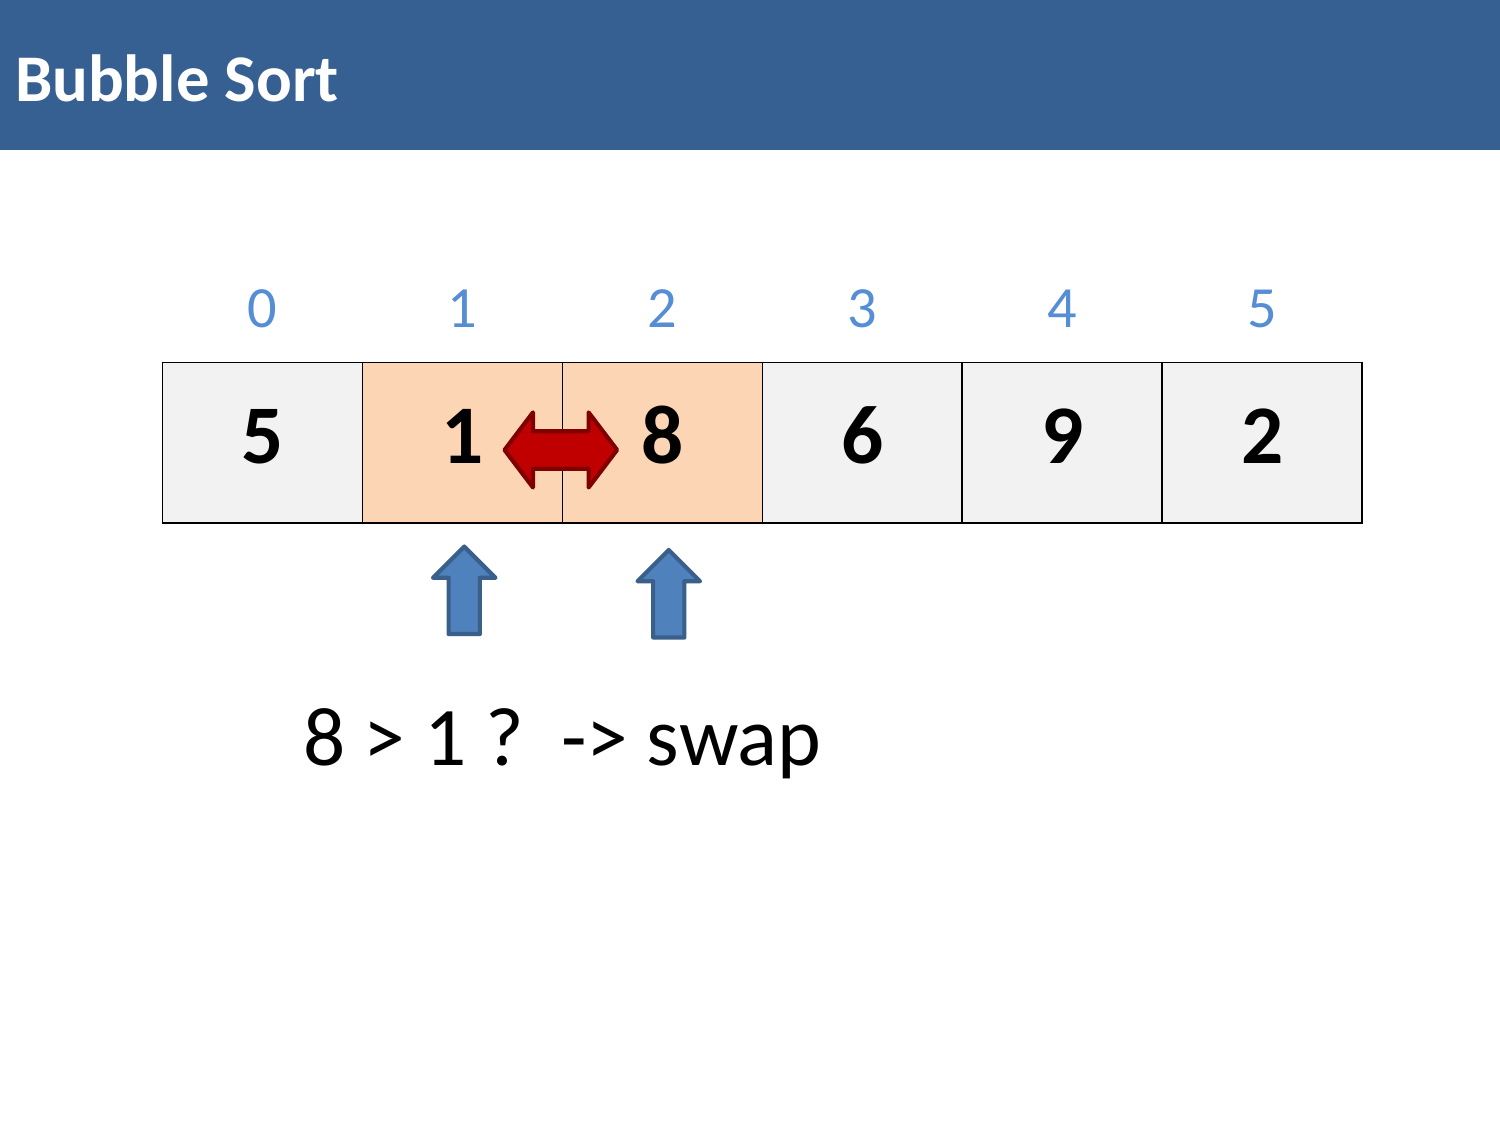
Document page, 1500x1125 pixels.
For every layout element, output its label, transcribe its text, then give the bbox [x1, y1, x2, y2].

text_box Bubble Sort [0, 0, 1500, 150]
text_box [635, 547, 702, 640]
table_header 4 [962, 262, 1162, 362]
table_header 1 [362, 262, 562, 362]
table_header 5 [163, 363, 362, 522]
table_header 1 [363, 363, 562, 522]
table_header 2 [562, 262, 762, 362]
table_header 6 [763, 363, 961, 522]
text_box 8 > 1 ? -> swap [262, 675, 863, 790]
table_header 3 [762, 262, 962, 362]
table_header 9 [963, 363, 1161, 522]
table_header 5 [1162, 262, 1362, 362]
text_box [431, 544, 498, 637]
table_header 2 [1163, 363, 1361, 522]
table_header 0 [163, 262, 362, 362]
text_box [502, 410, 619, 490]
table_header 8 [563, 363, 762, 522]
